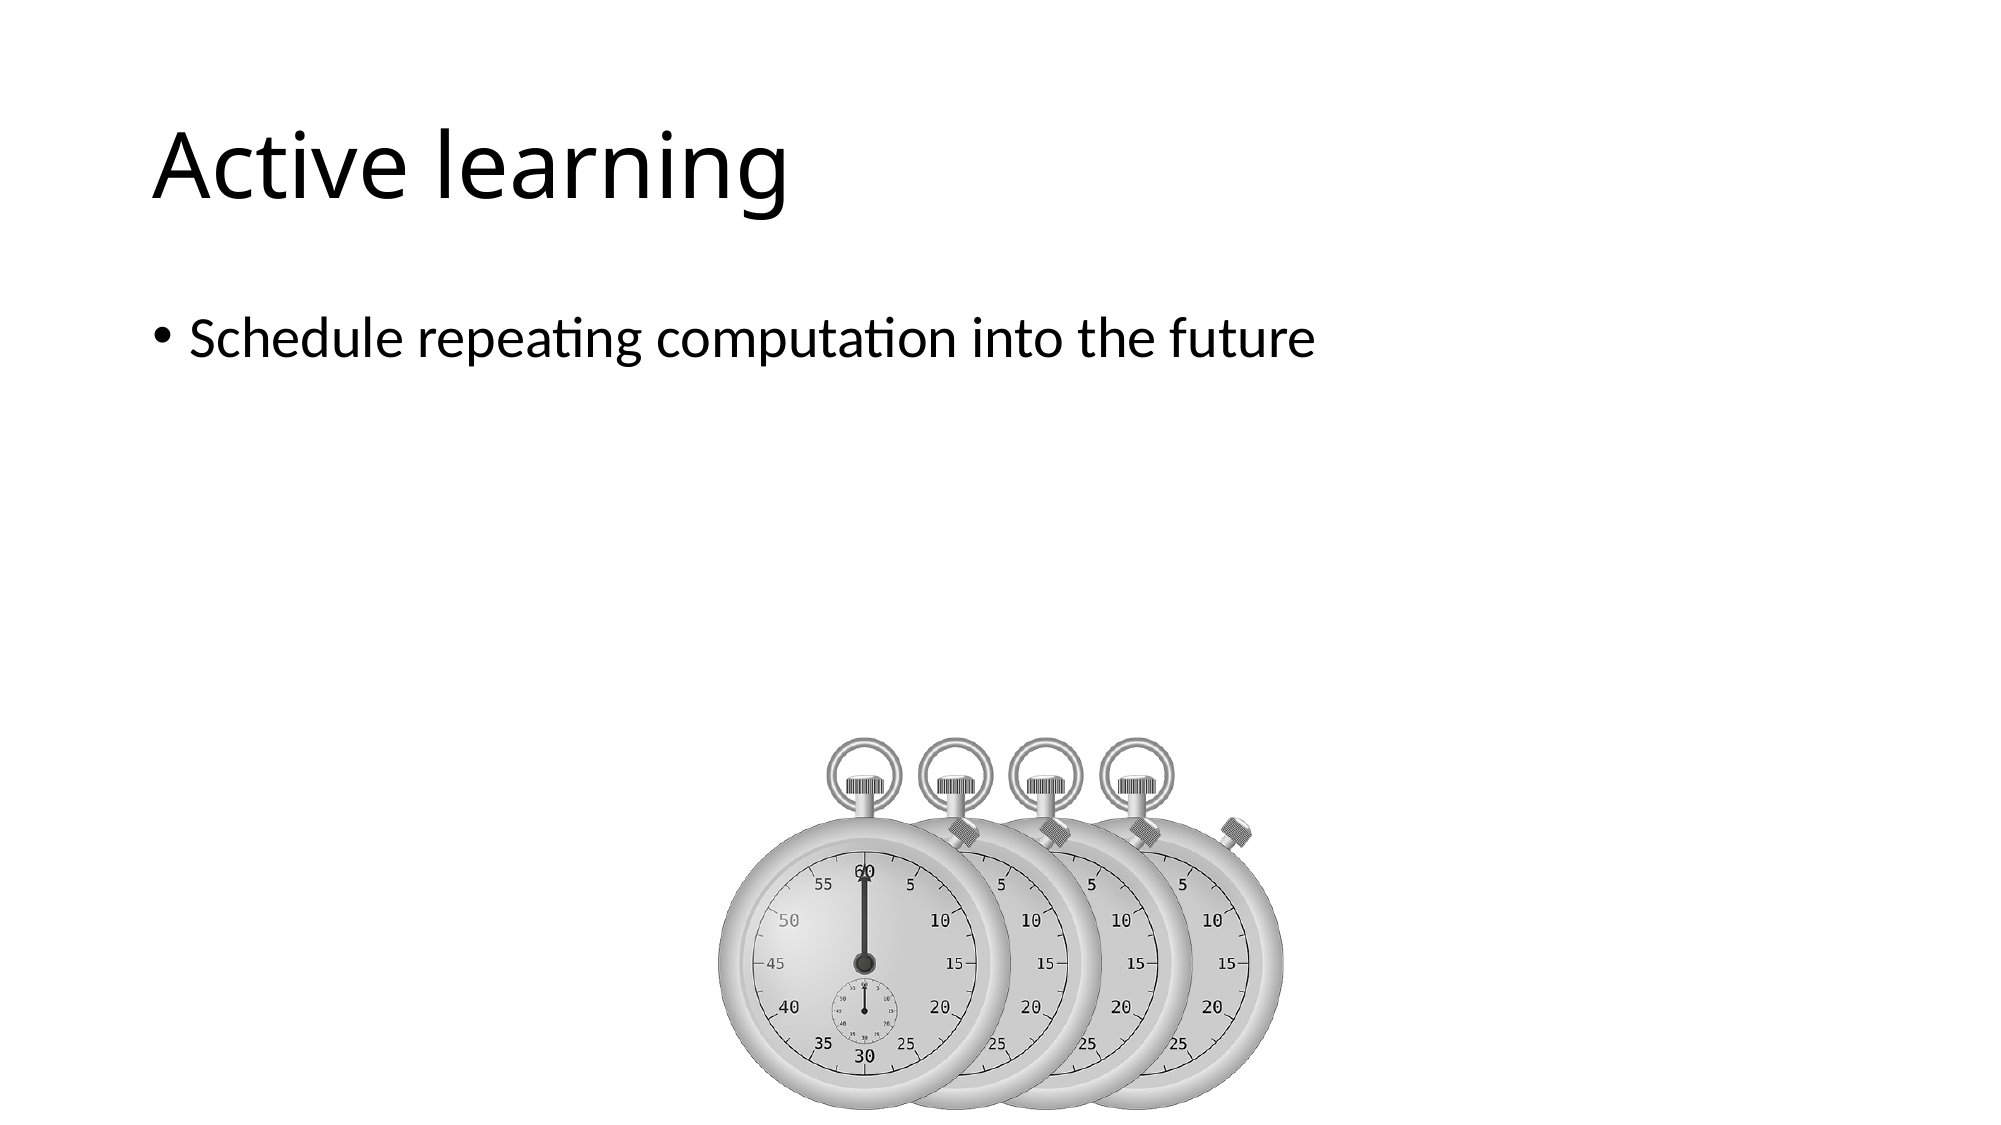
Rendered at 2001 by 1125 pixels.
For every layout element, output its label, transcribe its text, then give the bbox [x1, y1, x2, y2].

title Active learning [137, 59, 1863, 278]
list Schedule repeating computation into the future [137, 299, 1863, 1014]
picture [710, 737, 1289, 1113]
